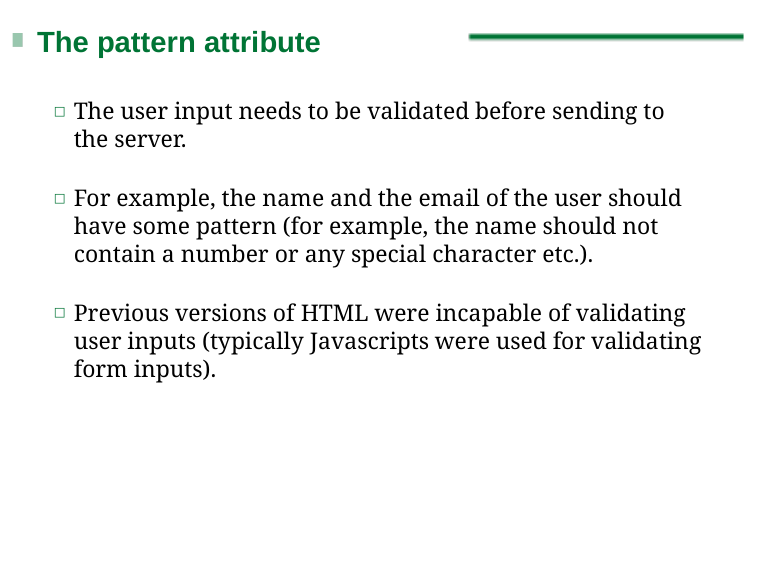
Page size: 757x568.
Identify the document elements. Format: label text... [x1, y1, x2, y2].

title The pattern attribute [0, 23, 506, 59]
picture [12, 33, 745, 47]
list The user input needs to be validated before sending to the server. For example, the name and the email of the user should have some pattern (for example, the name should not contain a number or any special character etc.). Previous versions of HTML were incapable of validating user inputs (typically Javascripts were used for validating form inputs). [51, 96, 705, 350]
